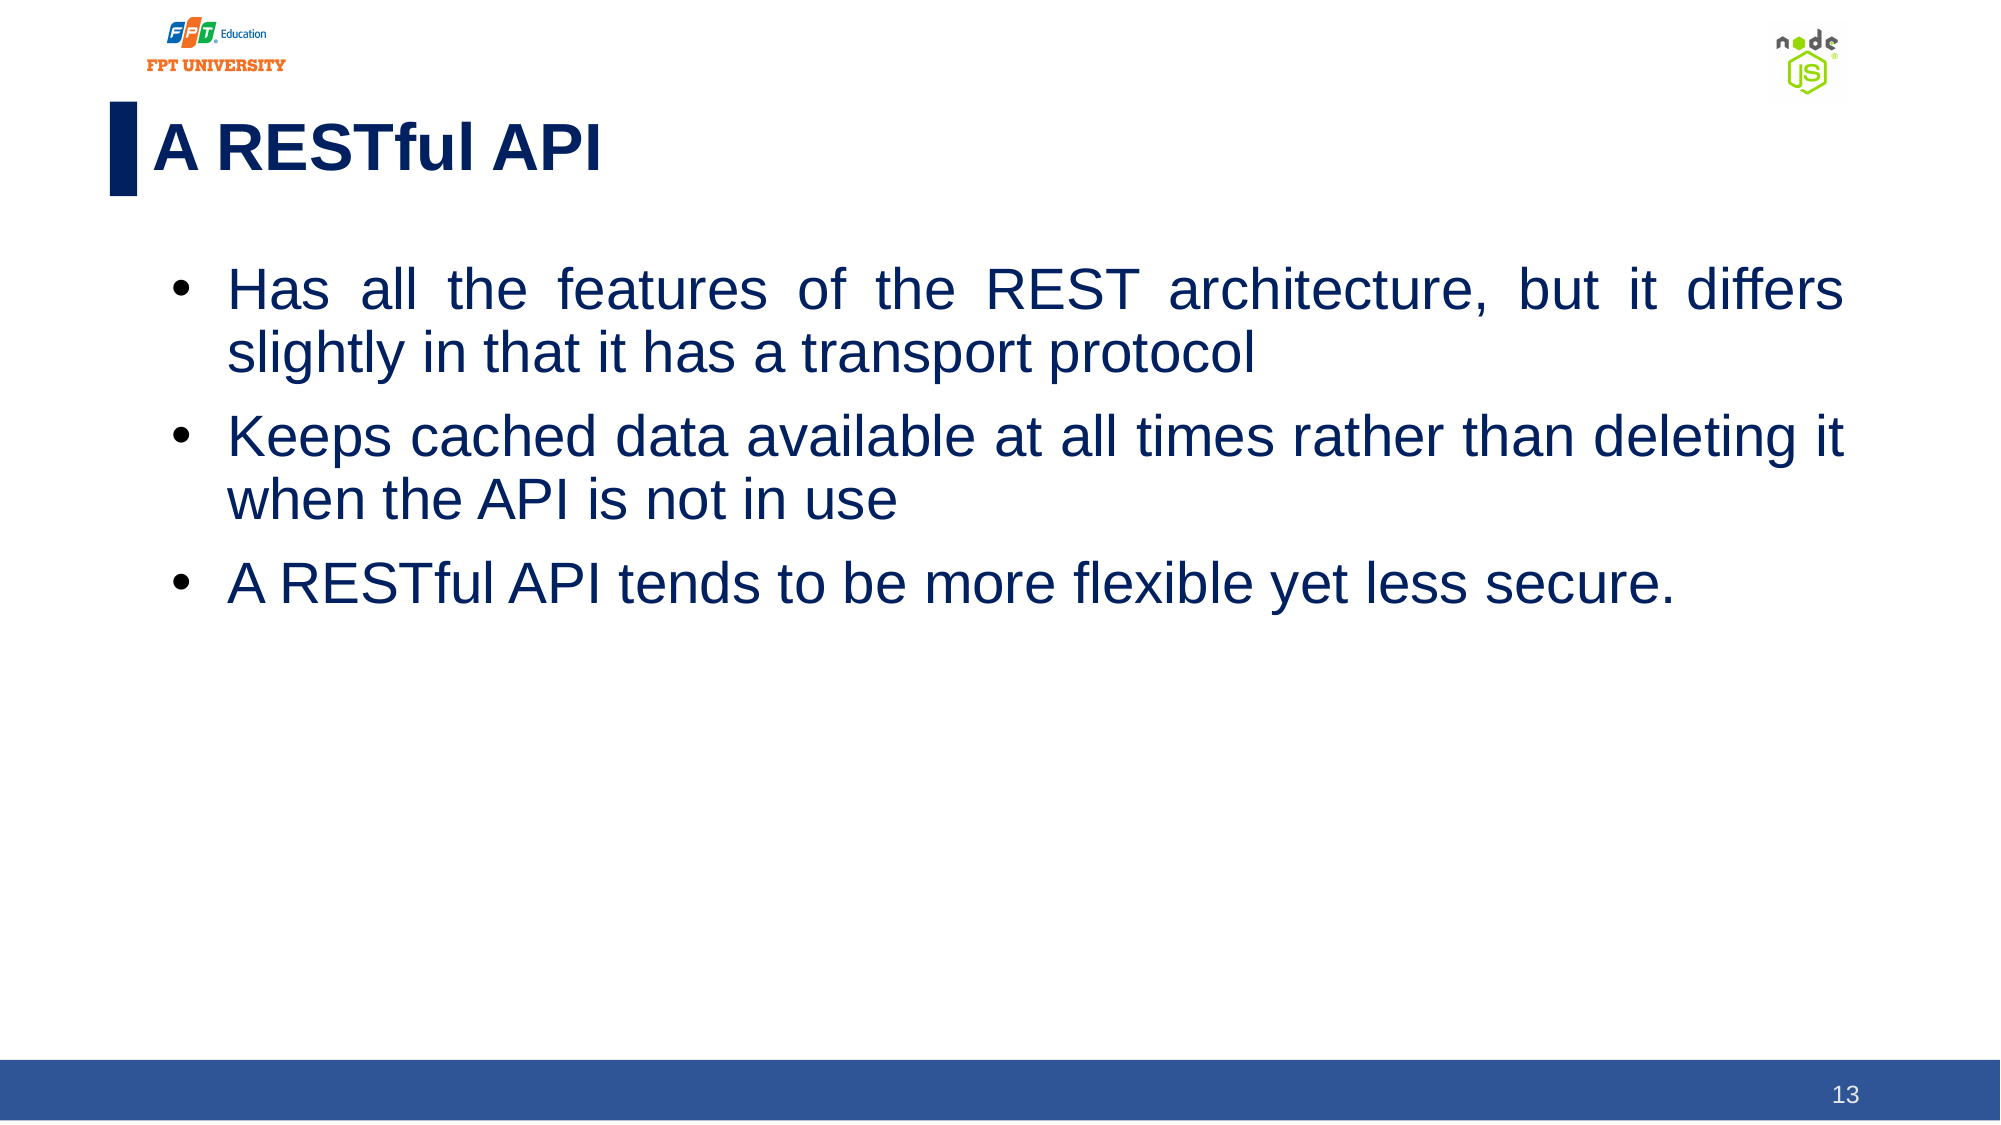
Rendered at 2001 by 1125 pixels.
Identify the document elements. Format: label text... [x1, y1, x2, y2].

title A RESTful API [137, 101, 1650, 197]
picture [1766, 20, 1848, 102]
picture [137, 1, 291, 86]
list Has all the features of the REST architecture, but it differs slightly in that it has a transport protocol Keeps cached data available at all times rather than deleting it when the API is not in use A RESTful API tends to be more flexible yet less secure. [137, 251, 1863, 966]
slide_number 13 [1424, 1063, 1875, 1123]
